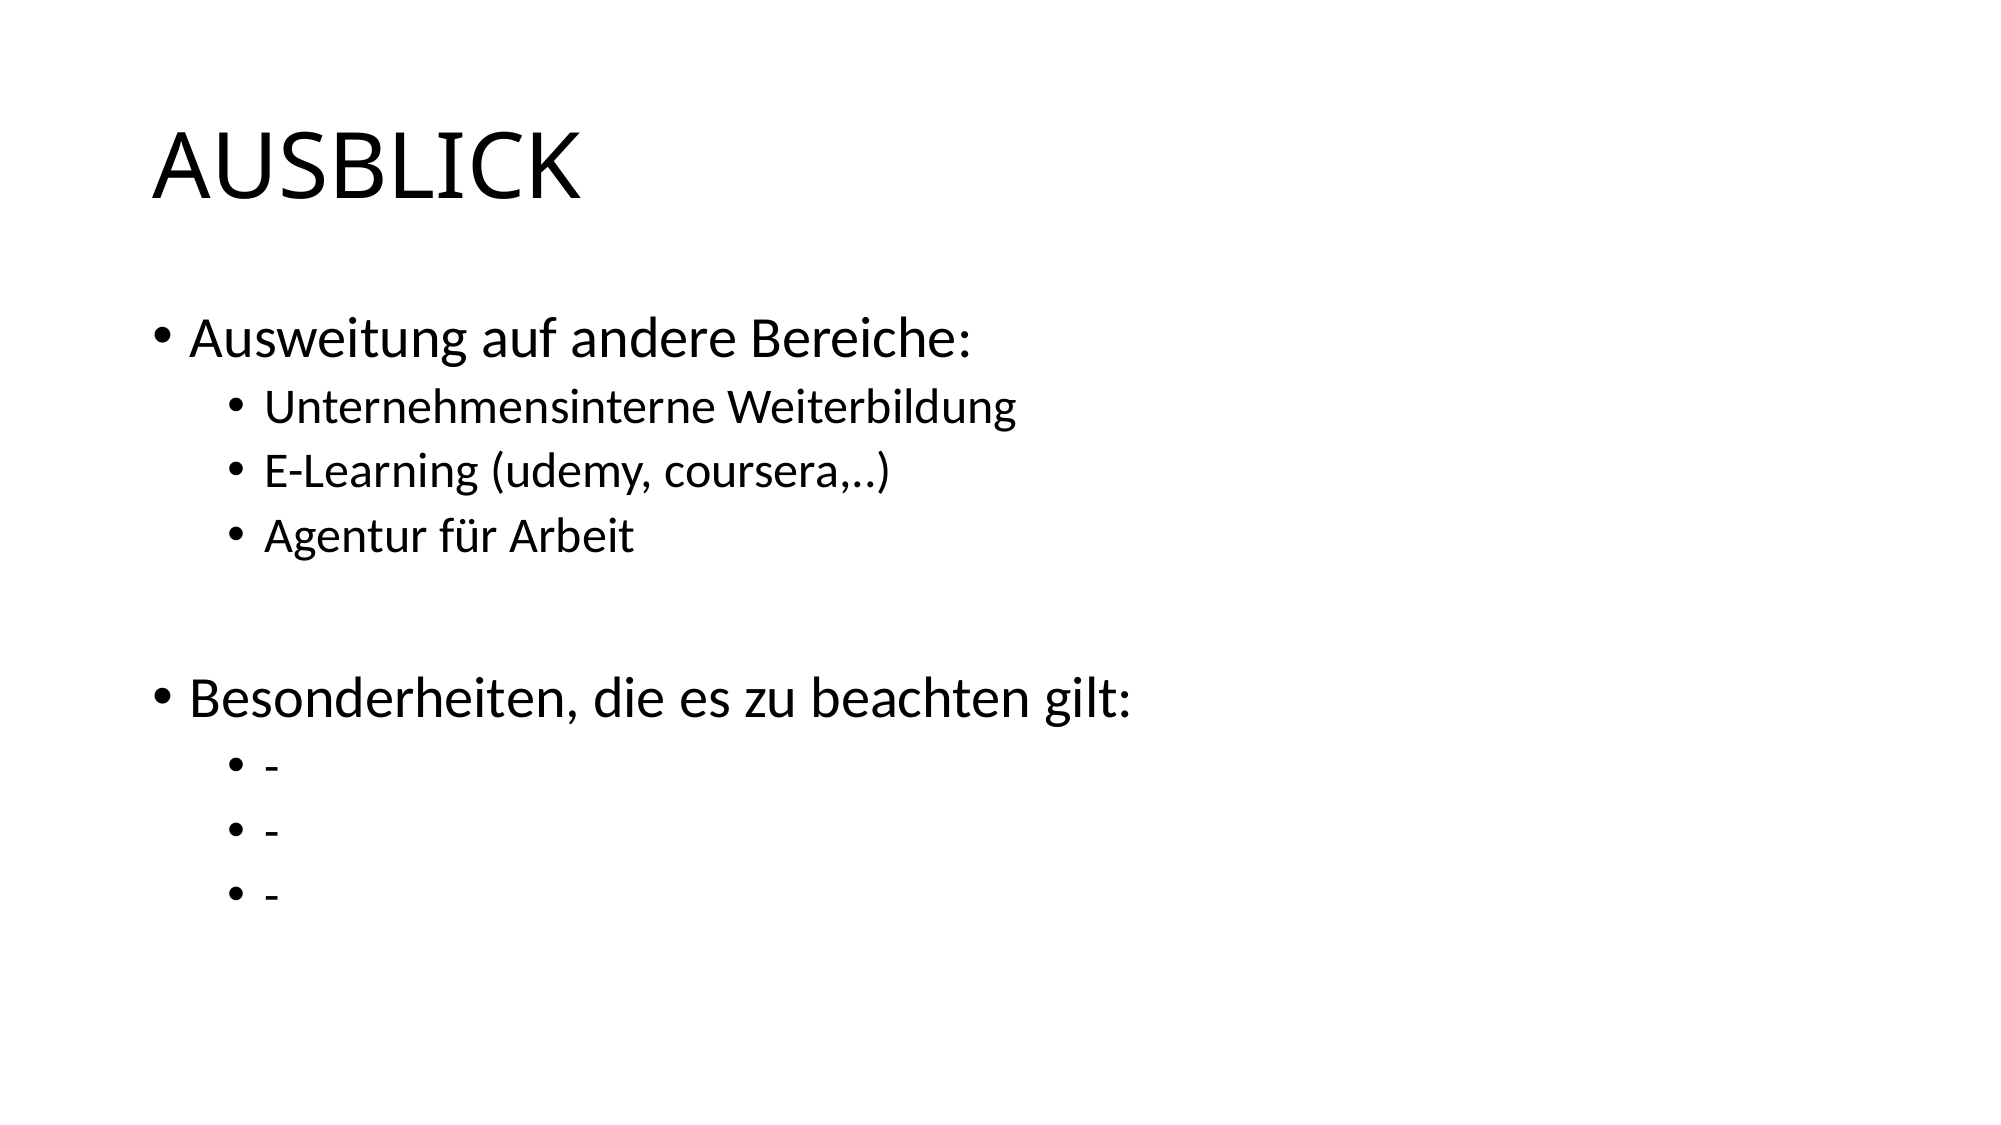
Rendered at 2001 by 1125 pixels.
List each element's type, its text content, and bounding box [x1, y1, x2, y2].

title AUSBLICK [137, 59, 1863, 278]
list Ausweitung auf andere Bereiche: Unternehmensinterne Weiterbildung E-Learning (udemy, coursera,..) Agentur für Arbeit Besonderheiten, die es zu beachten gilt: - - - [137, 299, 1863, 1014]
